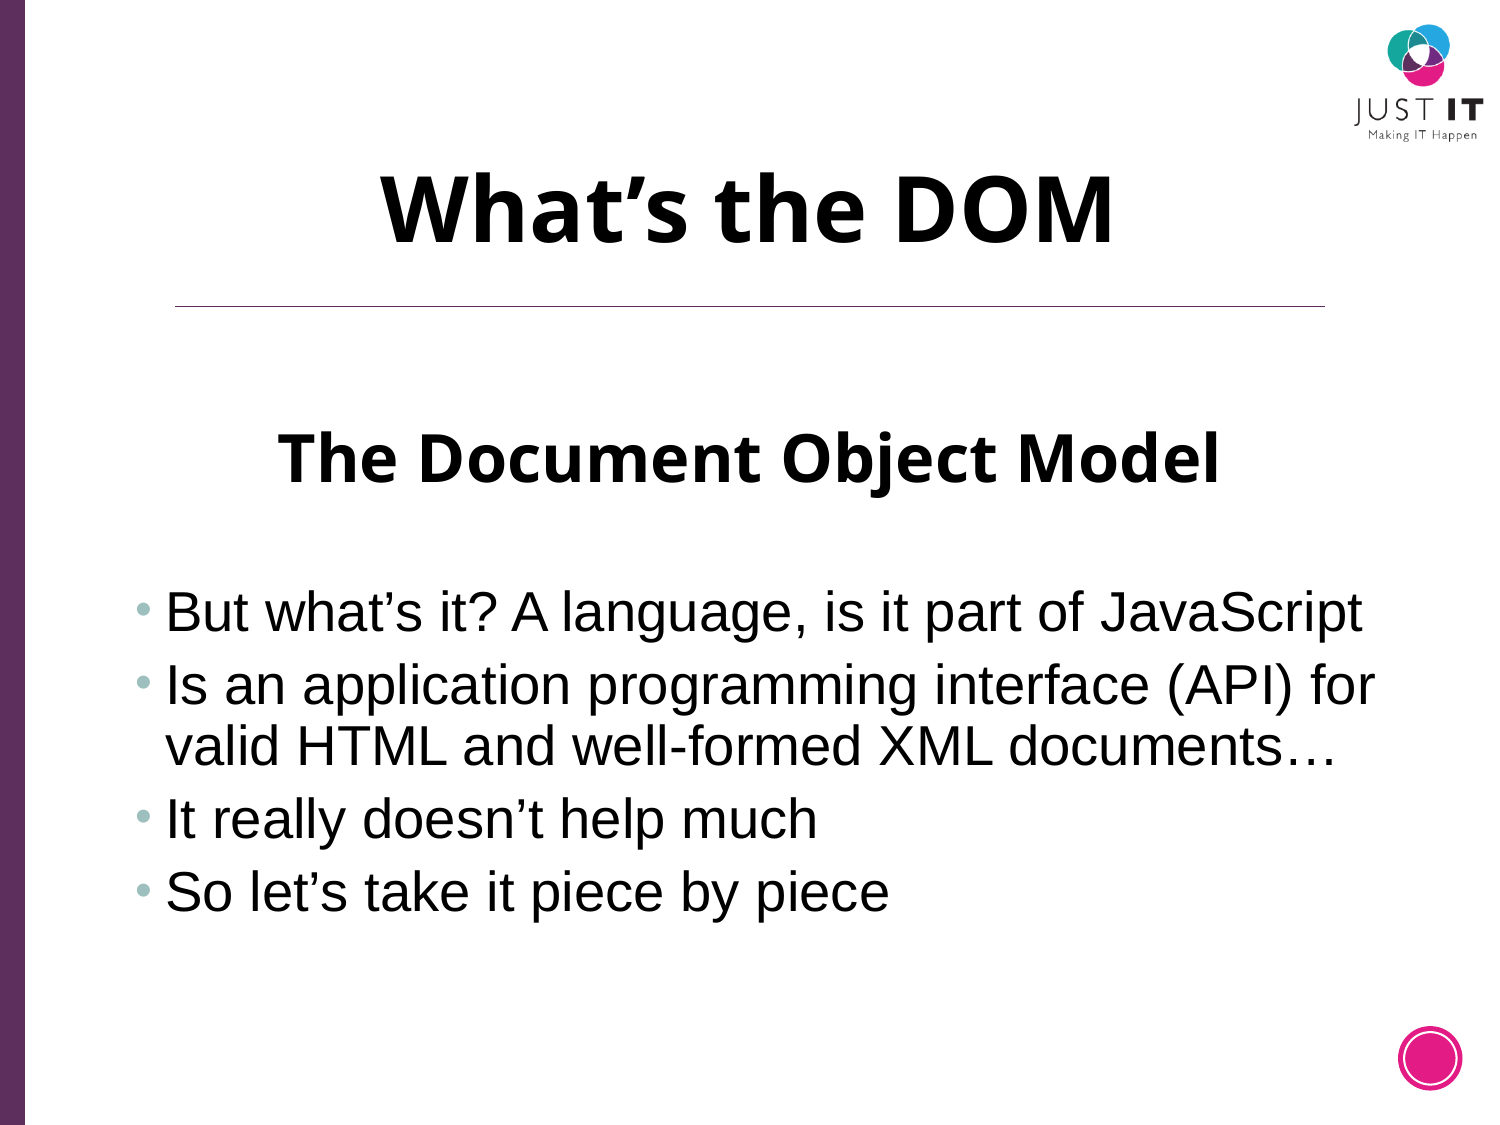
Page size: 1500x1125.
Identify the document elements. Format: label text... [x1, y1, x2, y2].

text_box But what’s it? A language, is it part of JavaScript Is an application programming interface (API) for valid HTML and well-formed XML documents… It really doesn’t help much So let’s take it piece by piece [74, 574, 1425, 1005]
title What’s the DOM [75, 119, 1425, 307]
text_box The Document Object Model [74, 362, 1425, 550]
picture [1337, 0, 1499, 161]
